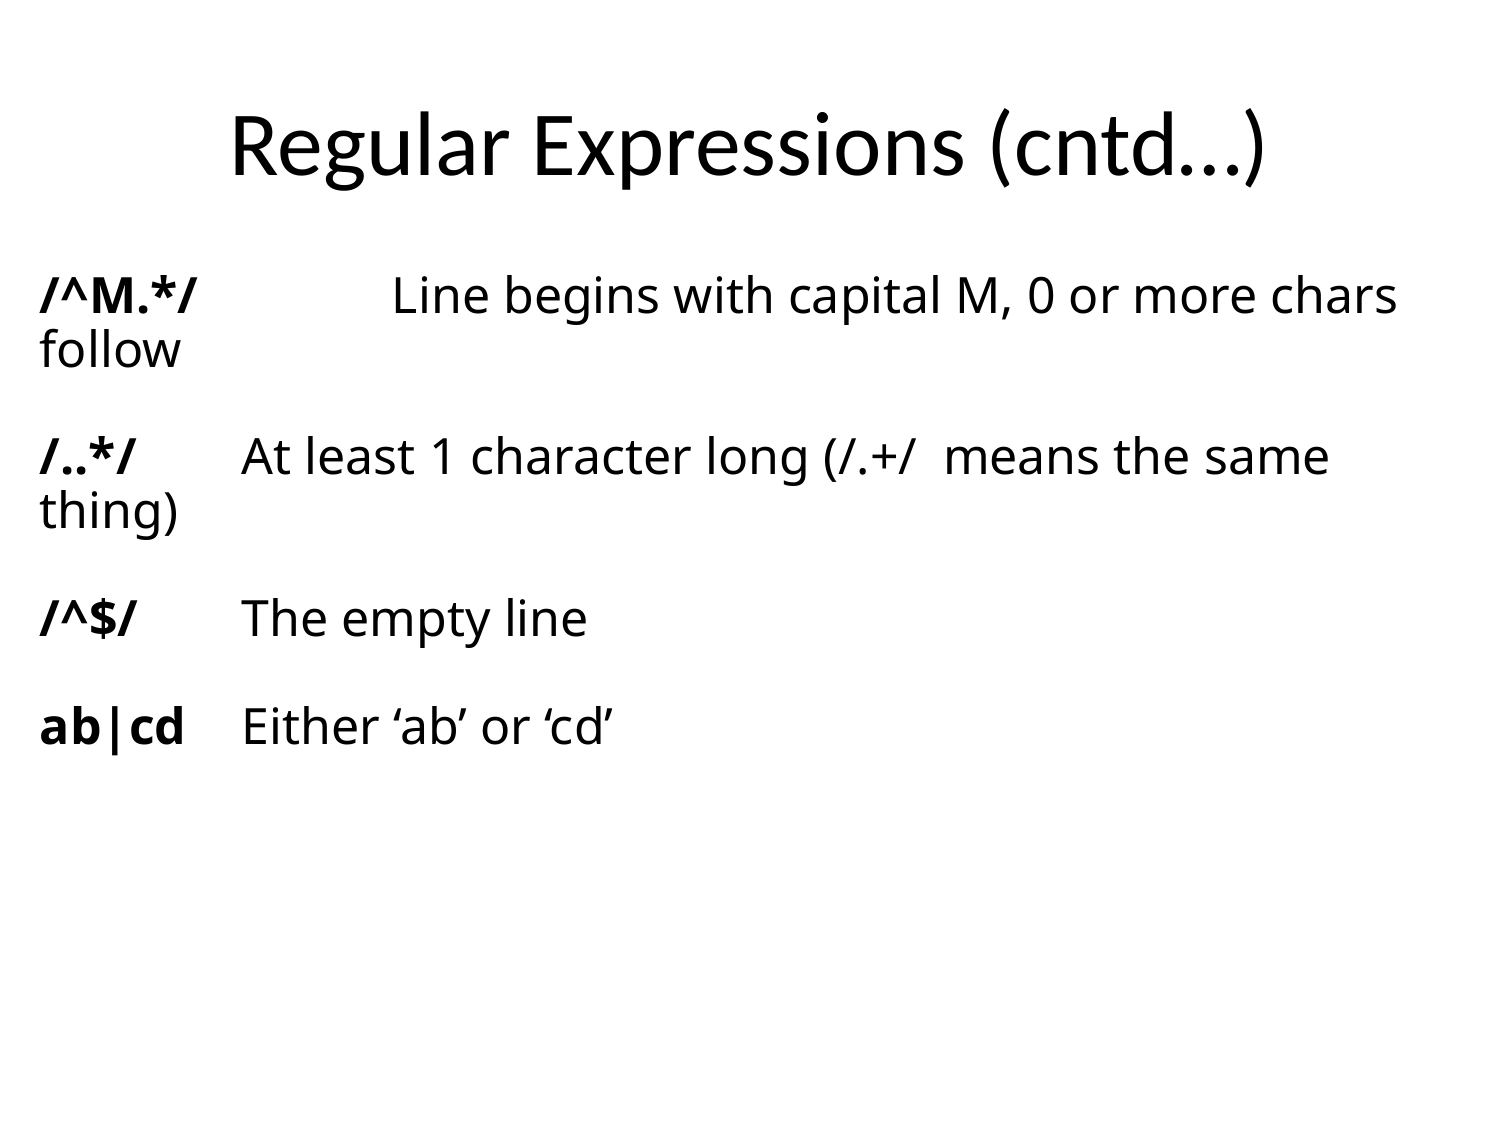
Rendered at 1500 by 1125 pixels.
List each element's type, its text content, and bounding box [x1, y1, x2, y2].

text_box /^M.*/ Line begins with capital M, 0 or more chars follow /..*/ At least 1 character long (/.+/ means the same thing) /^$/ The empty line ab|cd Either ‘ab’ or ‘cd’ [24, 262, 1450, 1005]
text_box Regular Expressions (cntd…) [75, 45, 1425, 233]
